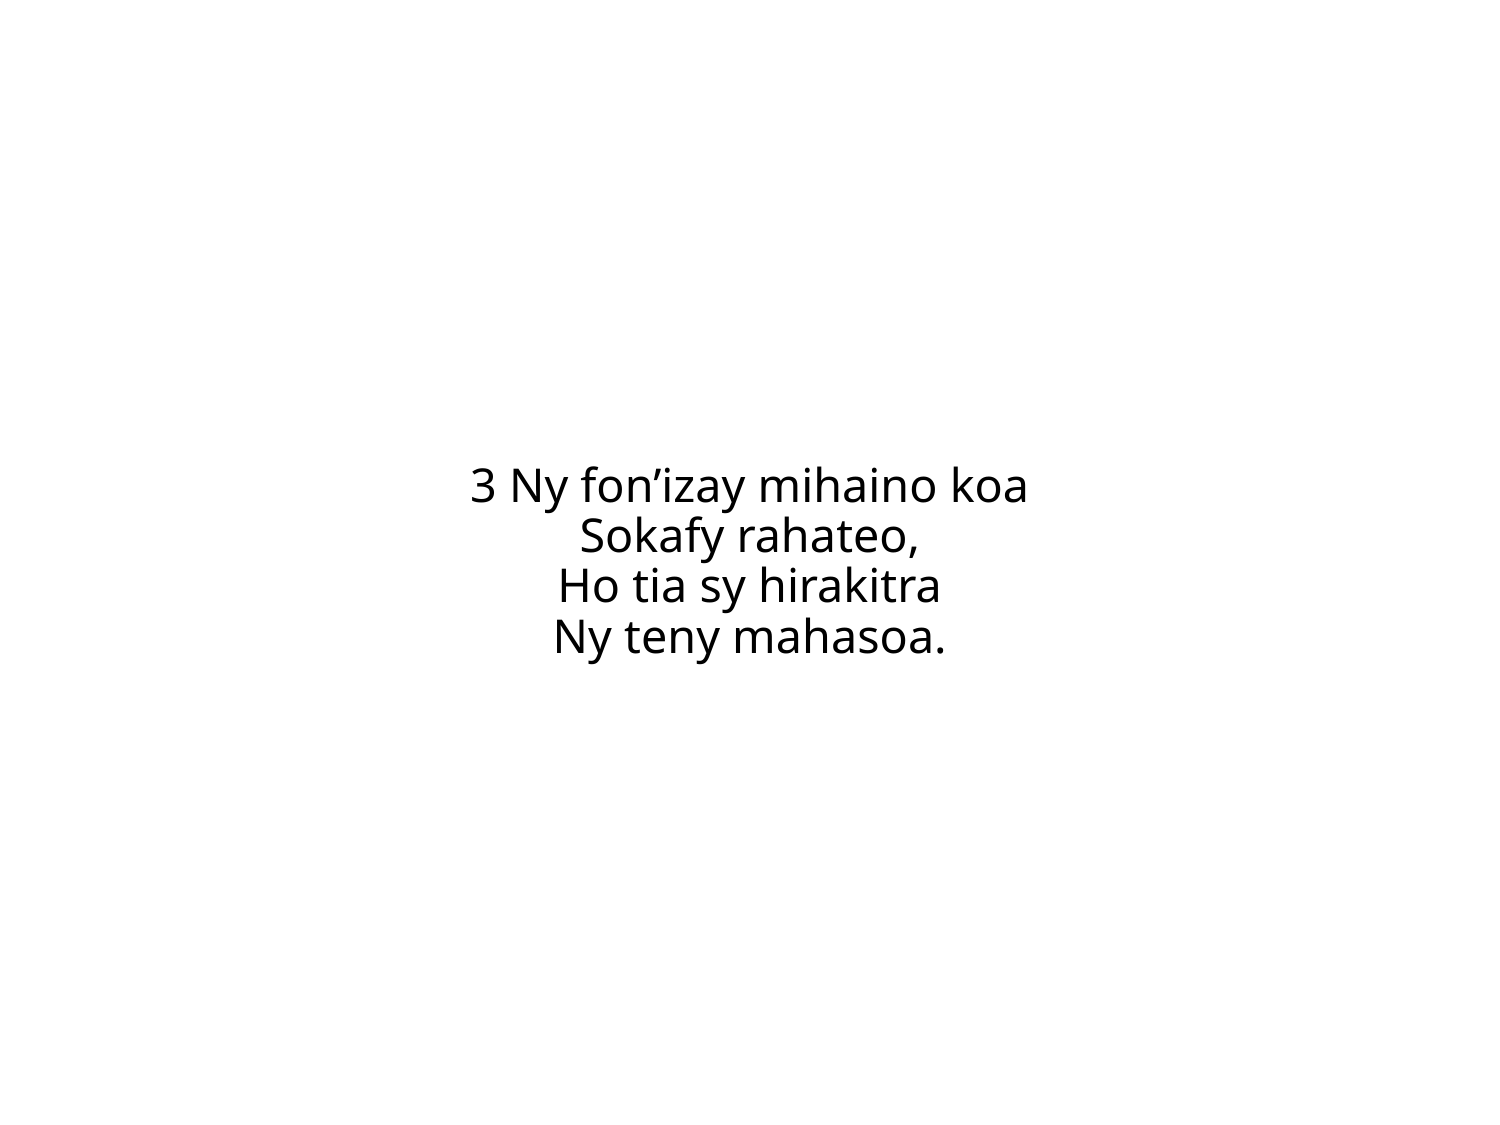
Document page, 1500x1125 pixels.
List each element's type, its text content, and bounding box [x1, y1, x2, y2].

title 3 Ny fon’izay mihaino koa Sokafy rahateo, Ho tia sy hirakitra Ny teny mahasoa. [103, 453, 1397, 672]
